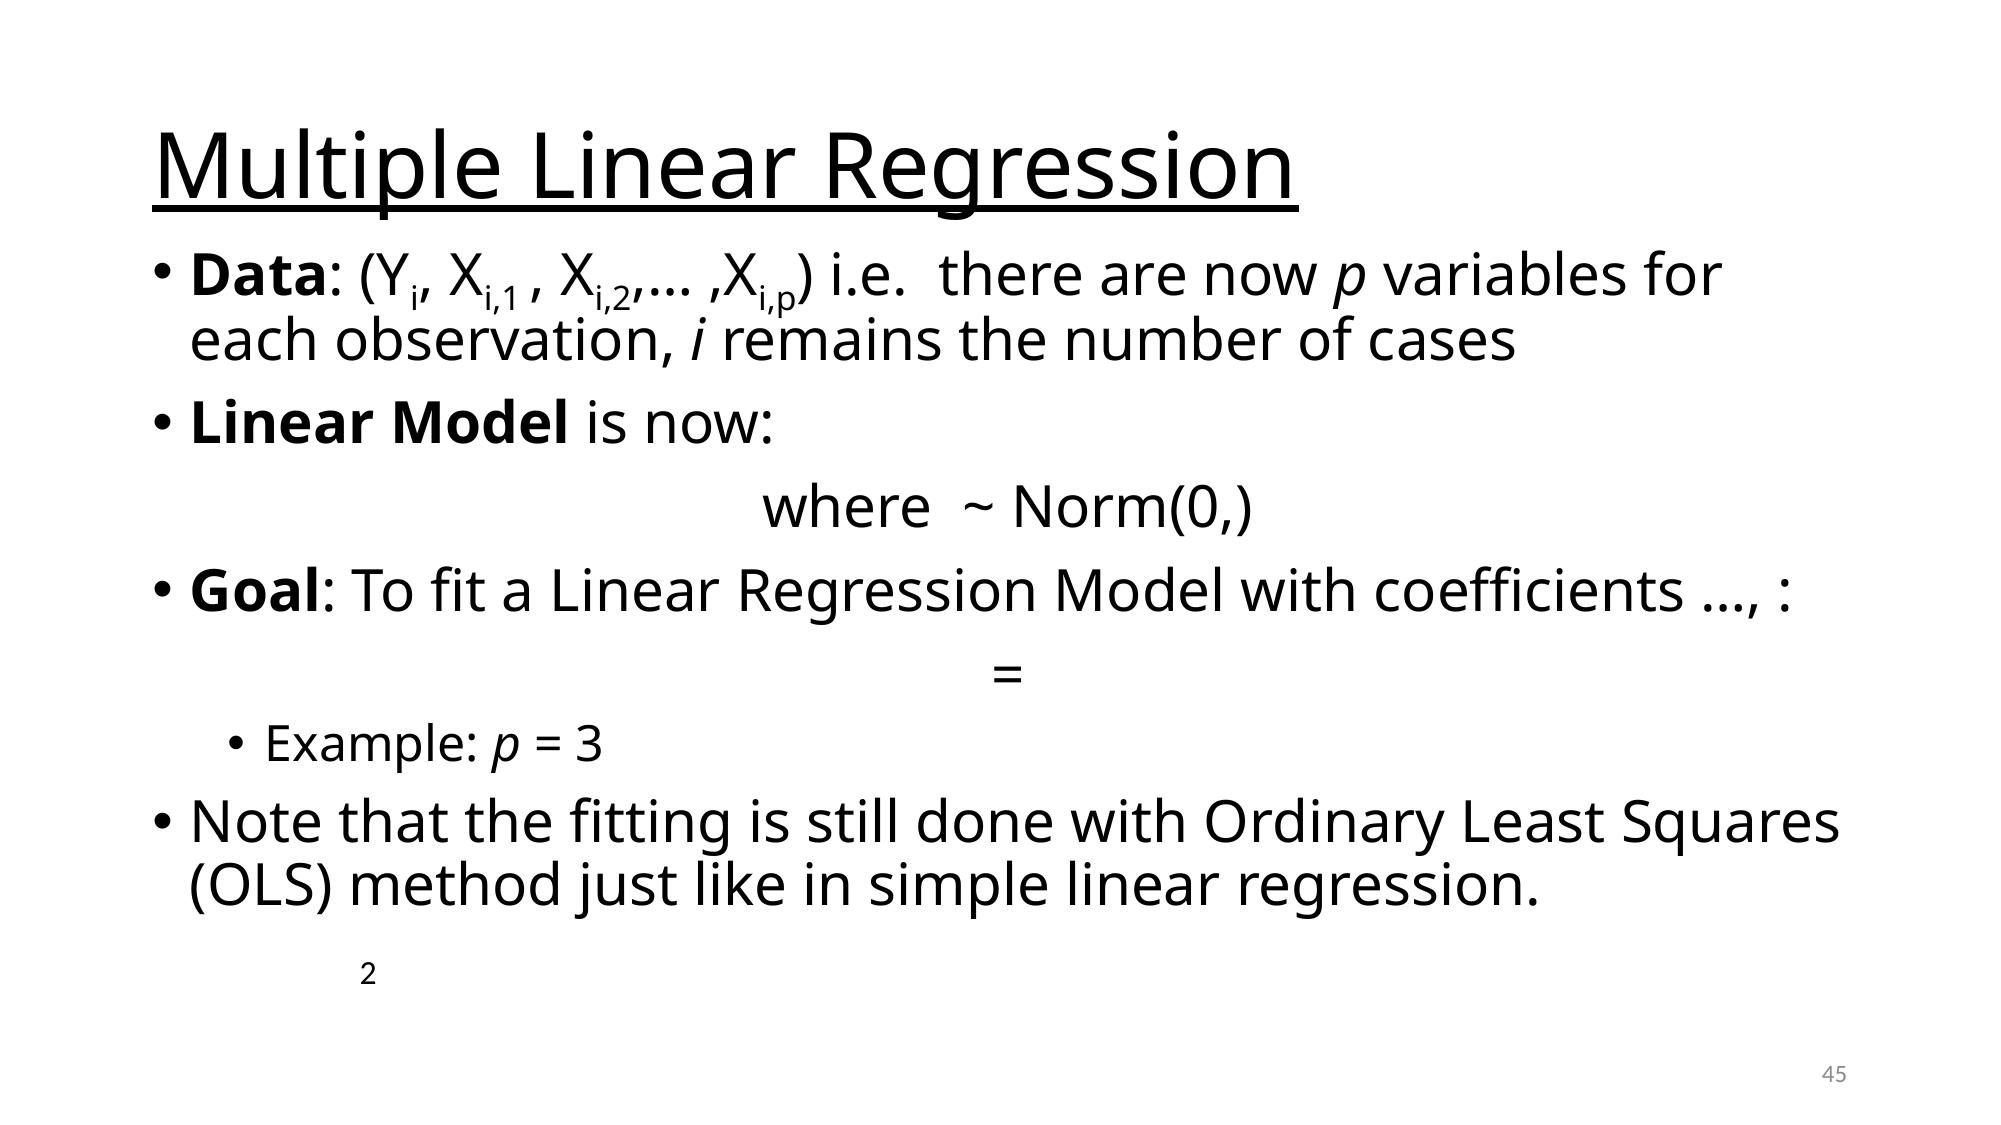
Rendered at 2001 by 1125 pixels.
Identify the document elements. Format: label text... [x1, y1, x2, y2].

slide_number 45 [1412, 1042, 1863, 1103]
title Multiple Linear Regression [137, 59, 1863, 278]
